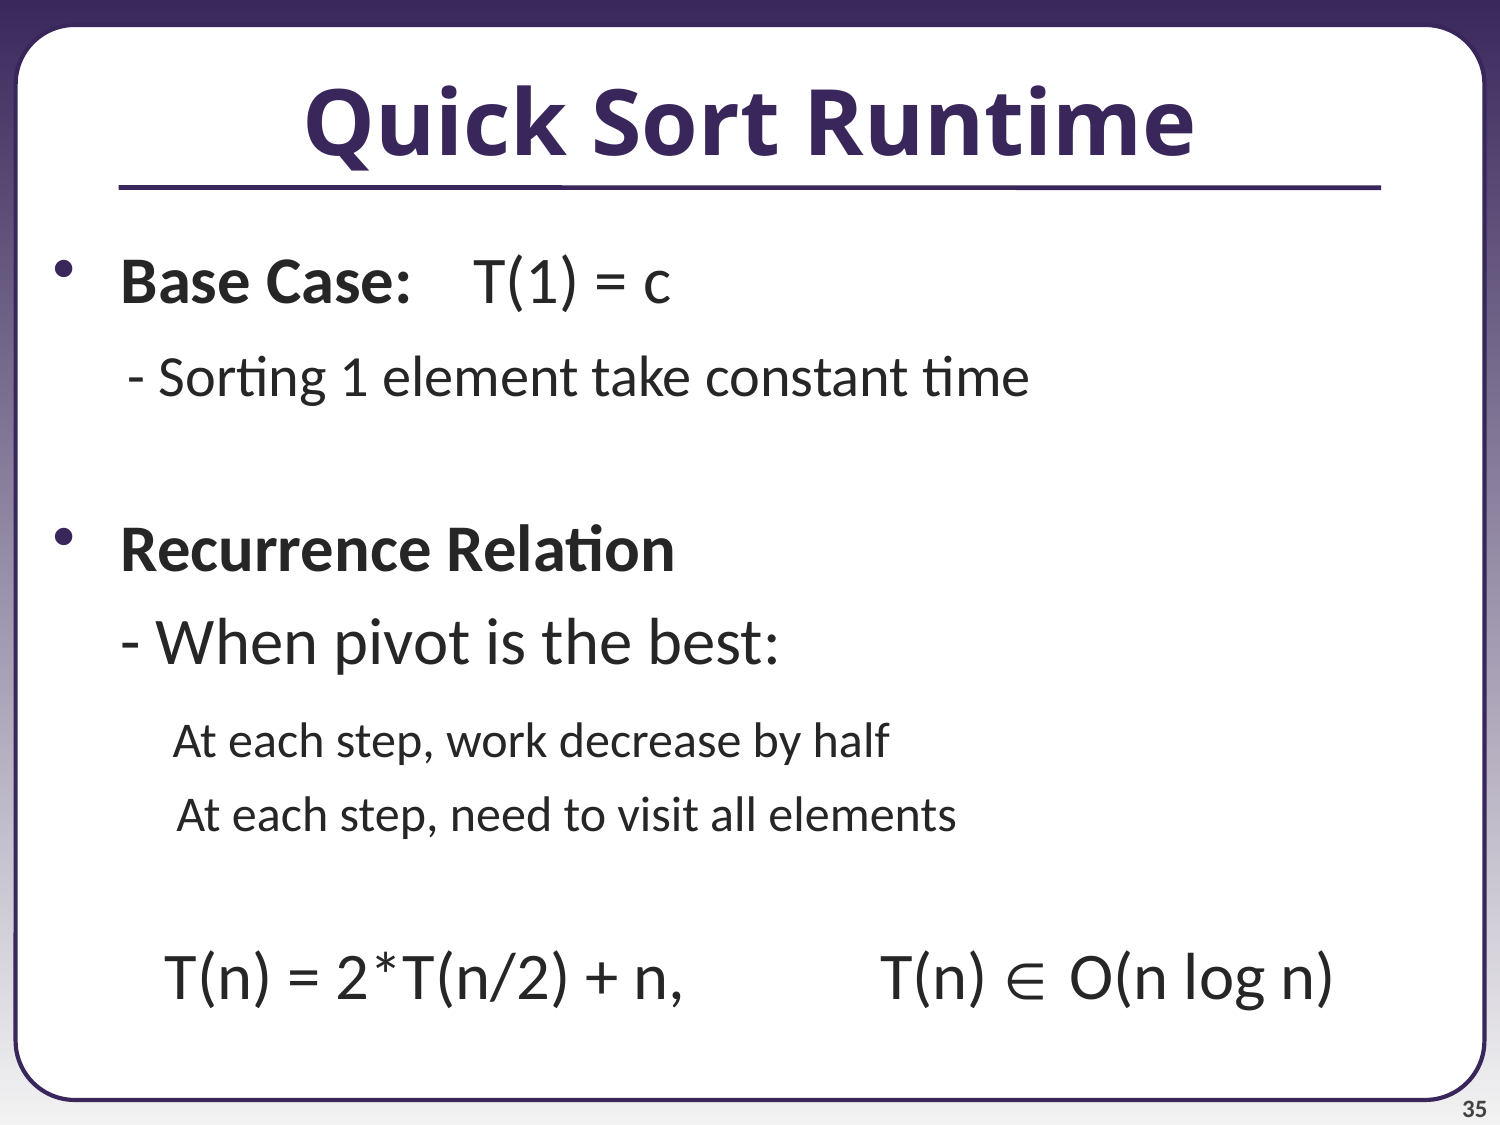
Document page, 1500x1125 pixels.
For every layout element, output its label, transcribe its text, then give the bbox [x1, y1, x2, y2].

title Quick Sort Runtime [0, 24, 1500, 180]
list Base Case: T(1) = c - Sorting 1 element take constant time Recurrence Relation - When pivot is the best: At each step, work decrease by half At each step, need to visit all elements [0, 180, 1500, 1094]
text_box T(n) = 2*T(n/2) + n, T(n) ∈ O(n log n) [112, 925, 1359, 1066]
